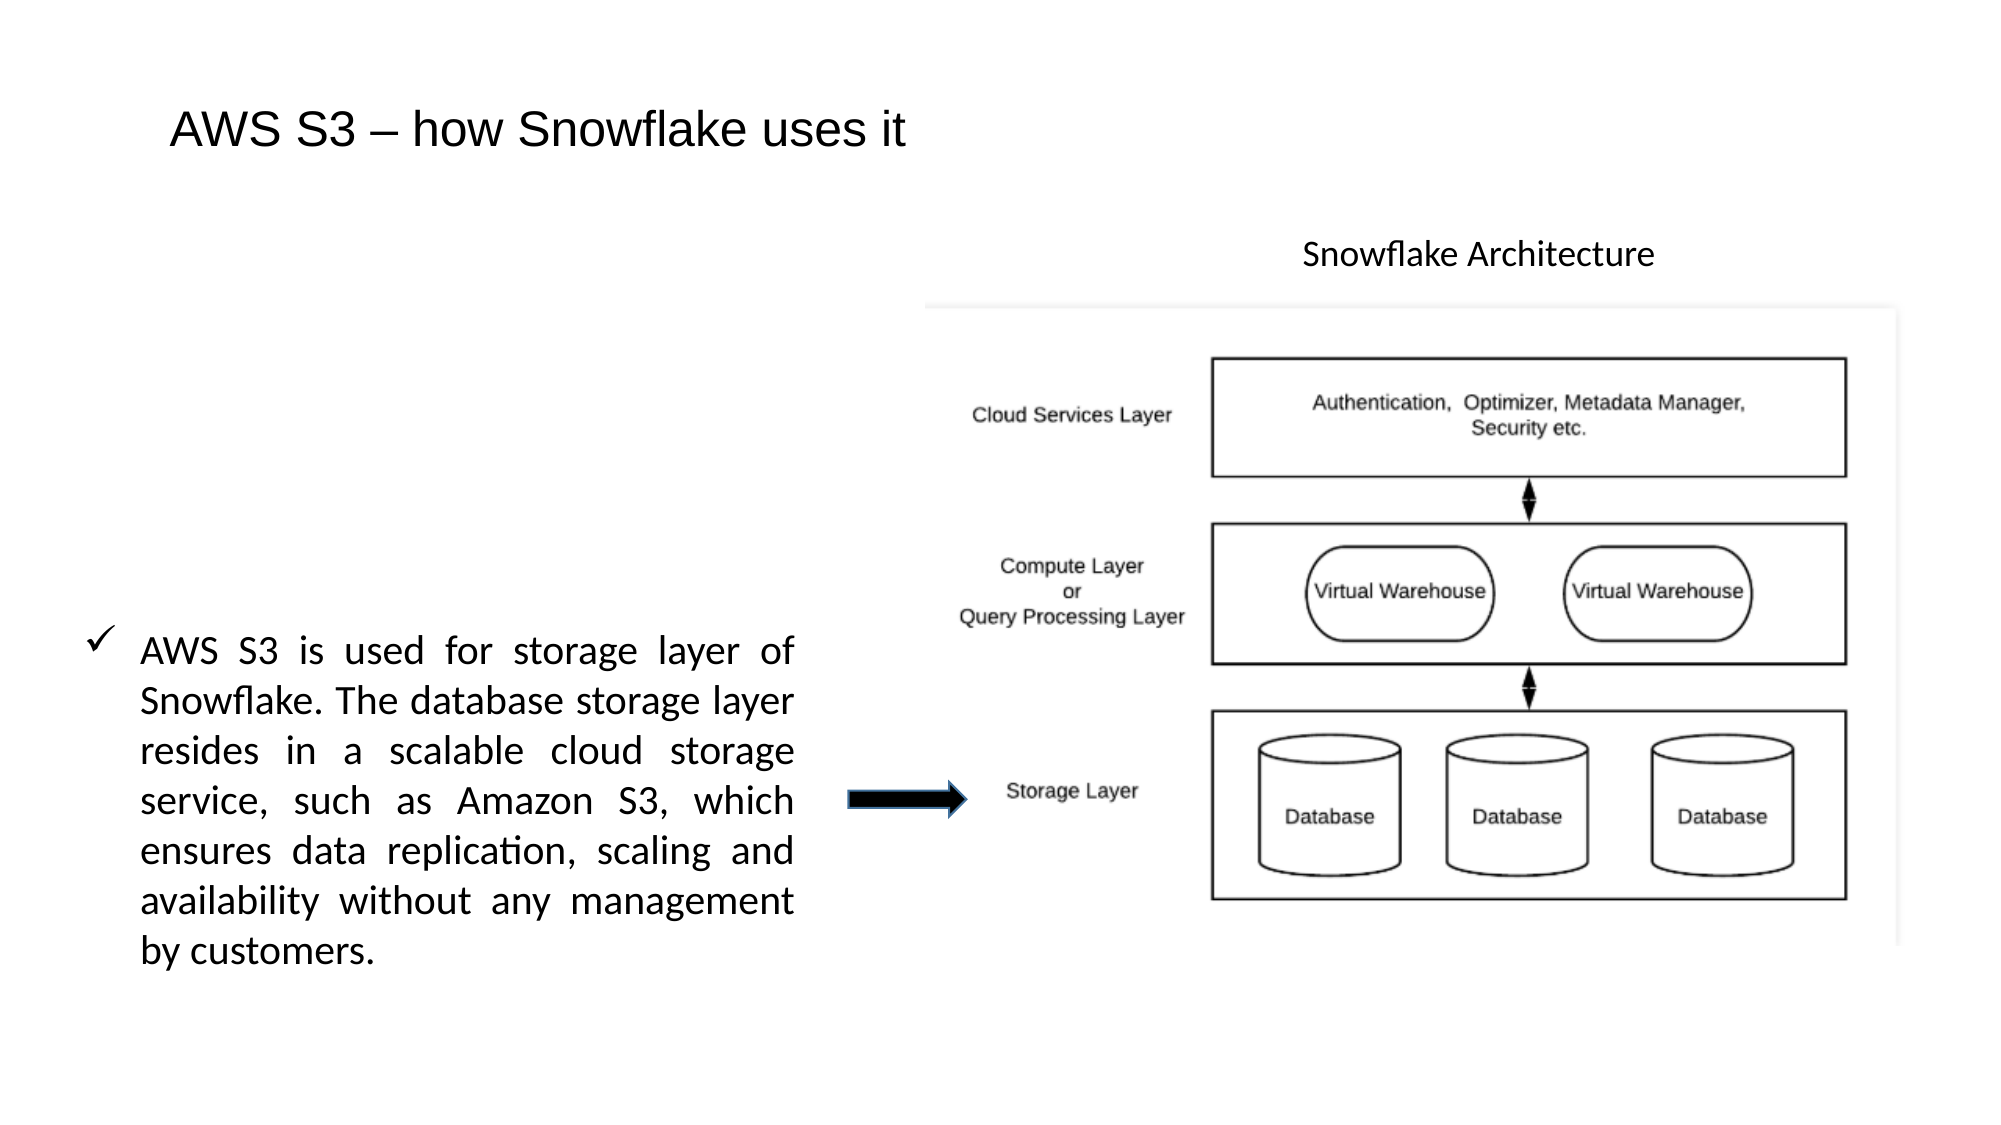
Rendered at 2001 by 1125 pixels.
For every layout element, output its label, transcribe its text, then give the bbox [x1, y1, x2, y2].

picture [925, 282, 1915, 946]
text_box [847, 789, 925, 809]
text_box AWS S3 – how Snowflake uses it [154, 88, 922, 164]
text_box AWS S3 is used for storage layer of Snowflake. The database storage layer resides in a scalable cloud storage service, such as Amazon S3, which ensures data replication, scaling and availability without any management by customers. [68, 615, 810, 980]
text_box Snowflake Architecture [1287, 222, 1758, 282]
